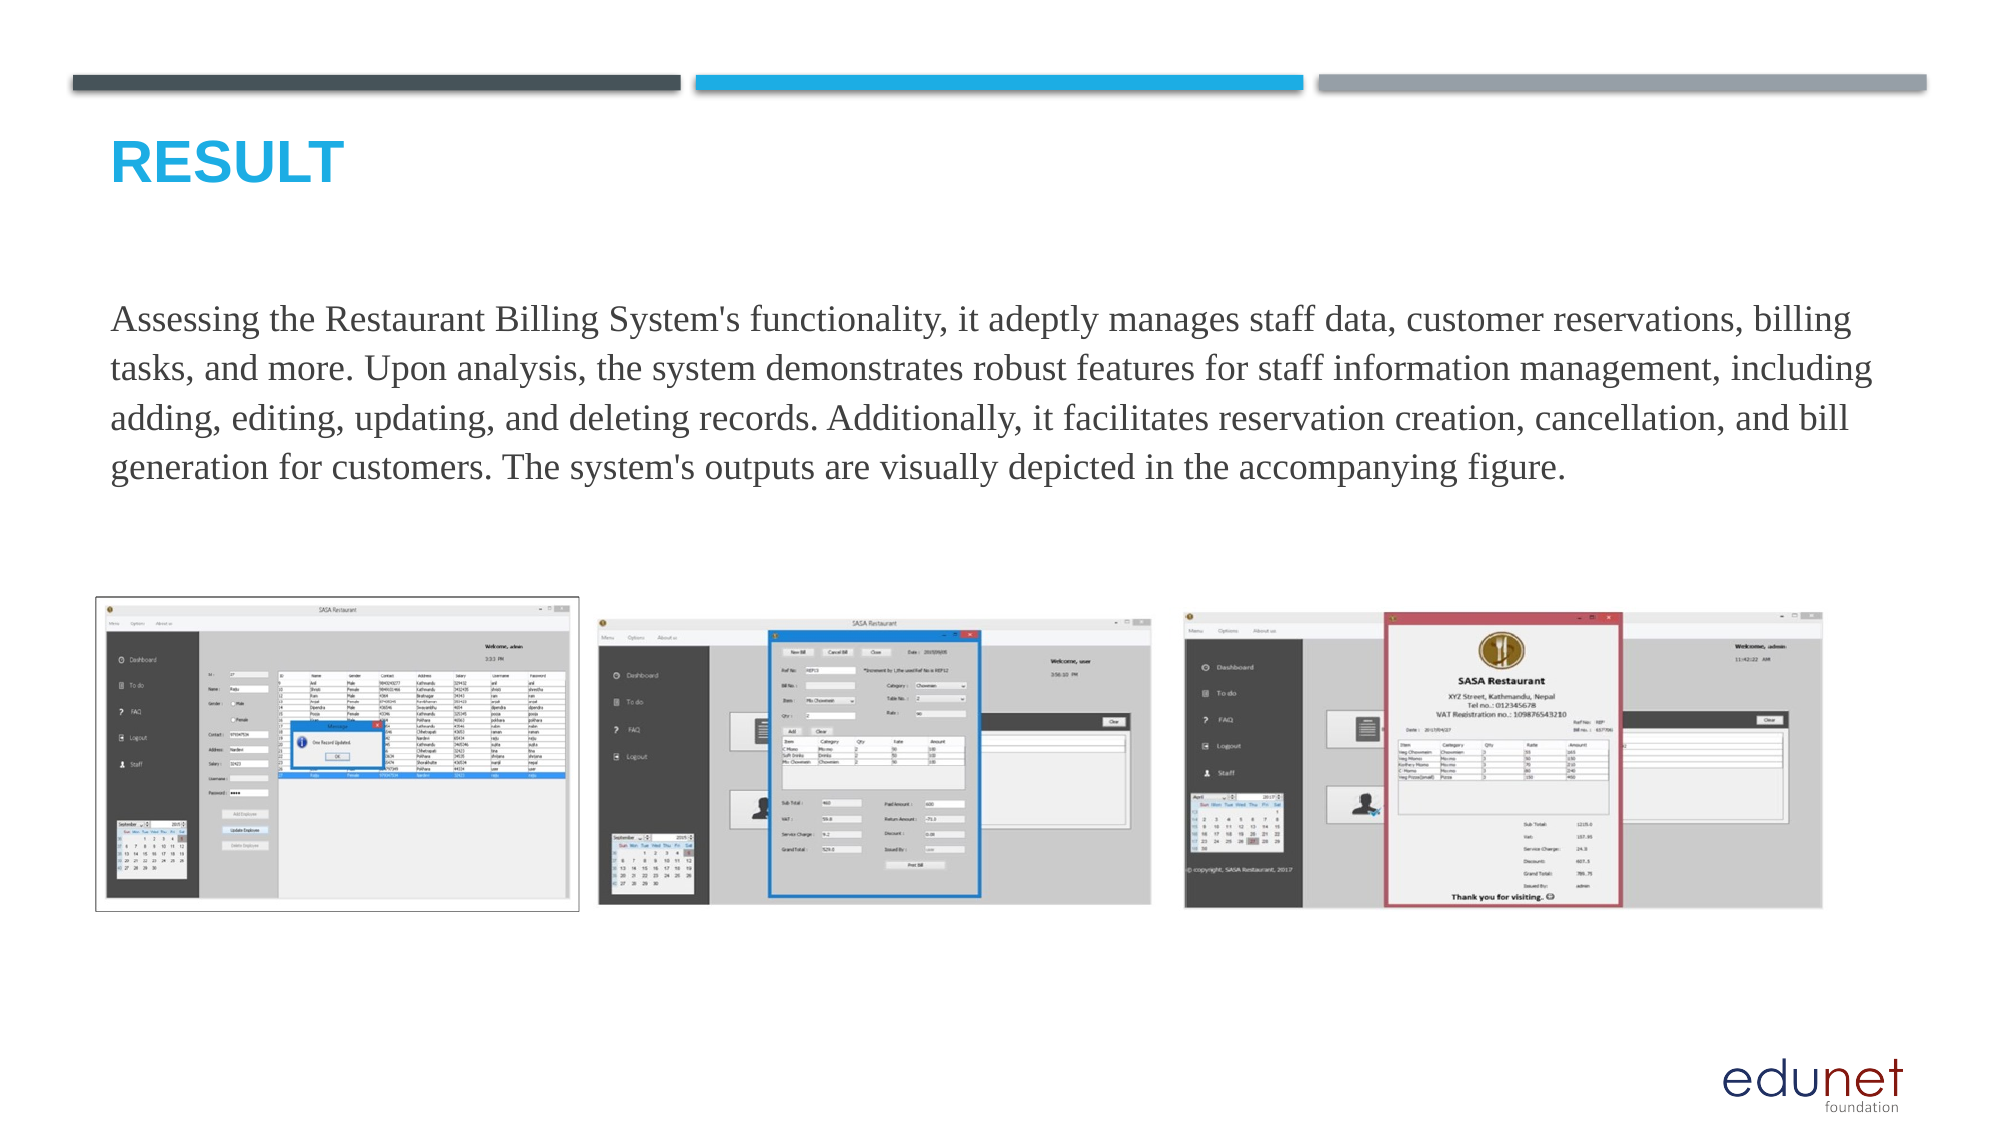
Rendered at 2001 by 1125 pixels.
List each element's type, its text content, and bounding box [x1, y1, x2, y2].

picture [94, 596, 581, 912]
picture [1168, 596, 1840, 912]
picture [593, 596, 1156, 912]
title Result [95, 115, 1905, 203]
list Assessing the Restaurant Billing System's functionality, it adeptly manages staff data, customer reservations, billing tasks, and more. Upon analysis, the system demonstrates robust features for staff information management, including adding, editing, updating, and deleting records. Additionally, it facilitates reservation creation, cancellation, and bill generation for customers. The system's outputs are visually depicted in the accompanying figure. [95, 213, 1905, 981]
picture [1719, 1056, 1905, 1116]
